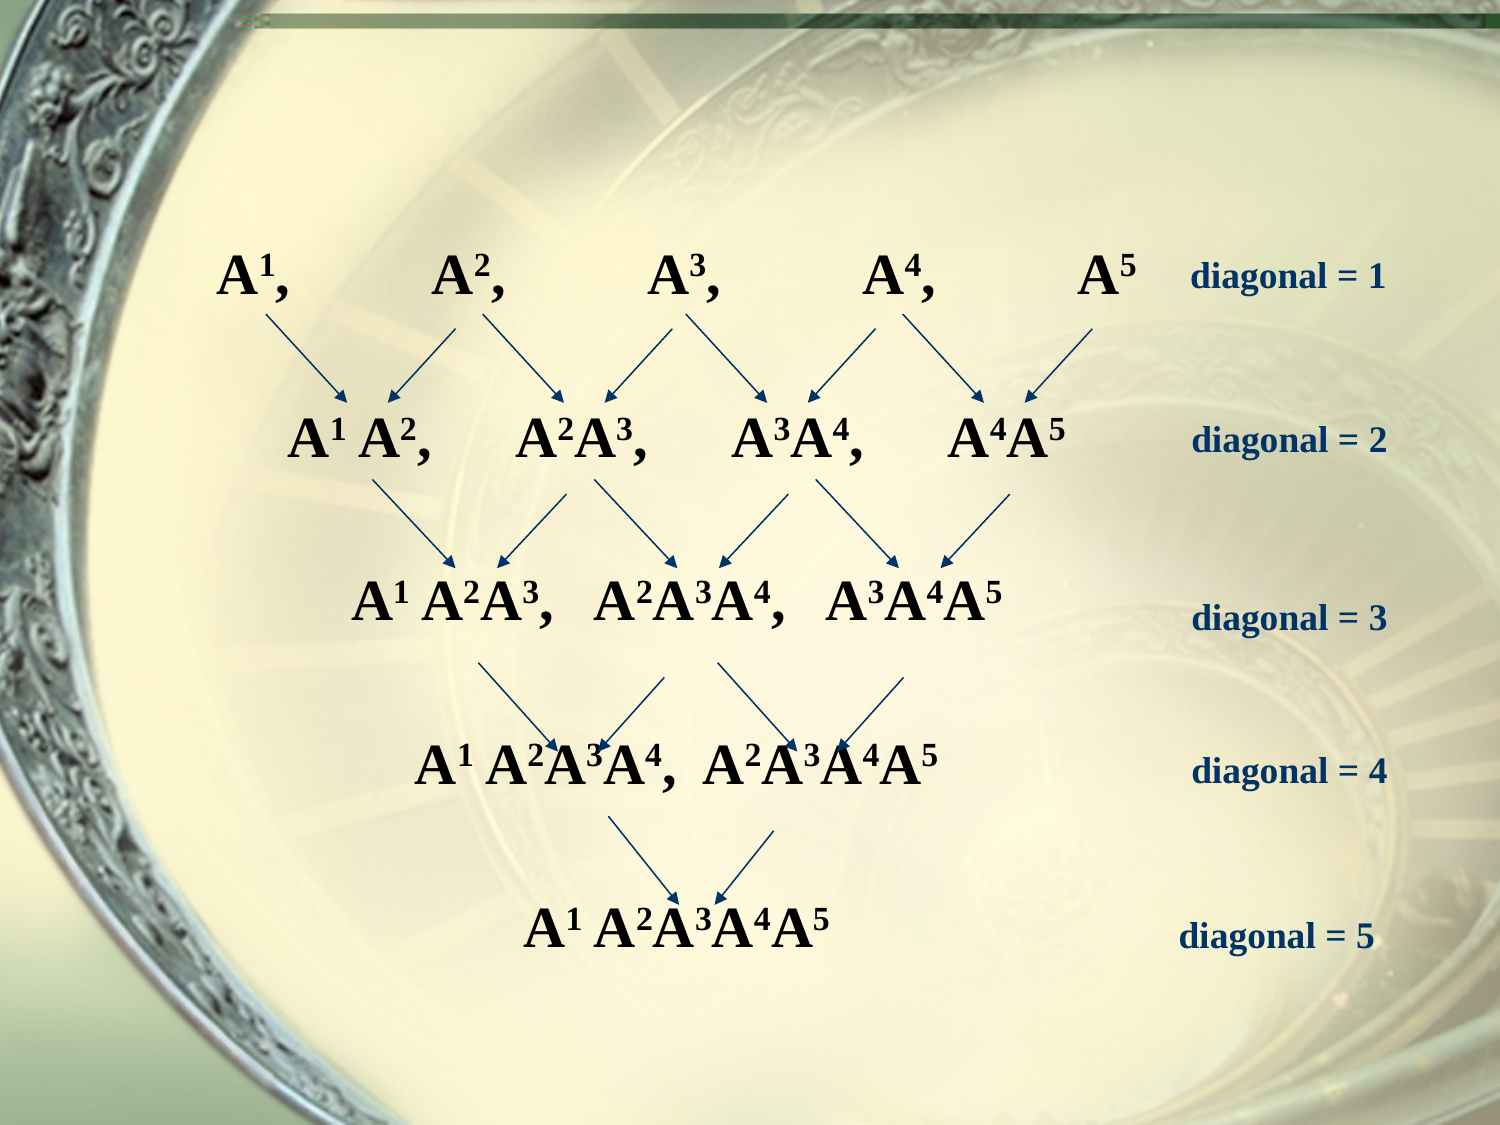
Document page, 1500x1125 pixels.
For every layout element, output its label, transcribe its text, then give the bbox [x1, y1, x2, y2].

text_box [608, 815, 774, 906]
picture [0, 0, 1500, 1125]
text_box diagonal = 4 [1176, 738, 1403, 799]
text_box diagonal = 3 [1176, 585, 1403, 645]
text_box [372, 479, 1011, 569]
text_box diagonal = 1 [1175, 243, 1402, 304]
text_box diagonal = 5 [1163, 903, 1390, 964]
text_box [478, 662, 904, 752]
text_box diagonal = 2 [1176, 407, 1403, 468]
list A1, A2, A3, A4, A5 A1 A2, A2A3, A3A4, A4A5 A1 A2A3, A2A3A4, A3A4A5 A1 A2A3A4, A2A3A4A5 A1 A2A3A4A5 [76, 136, 1277, 1000]
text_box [265, 313, 1093, 404]
